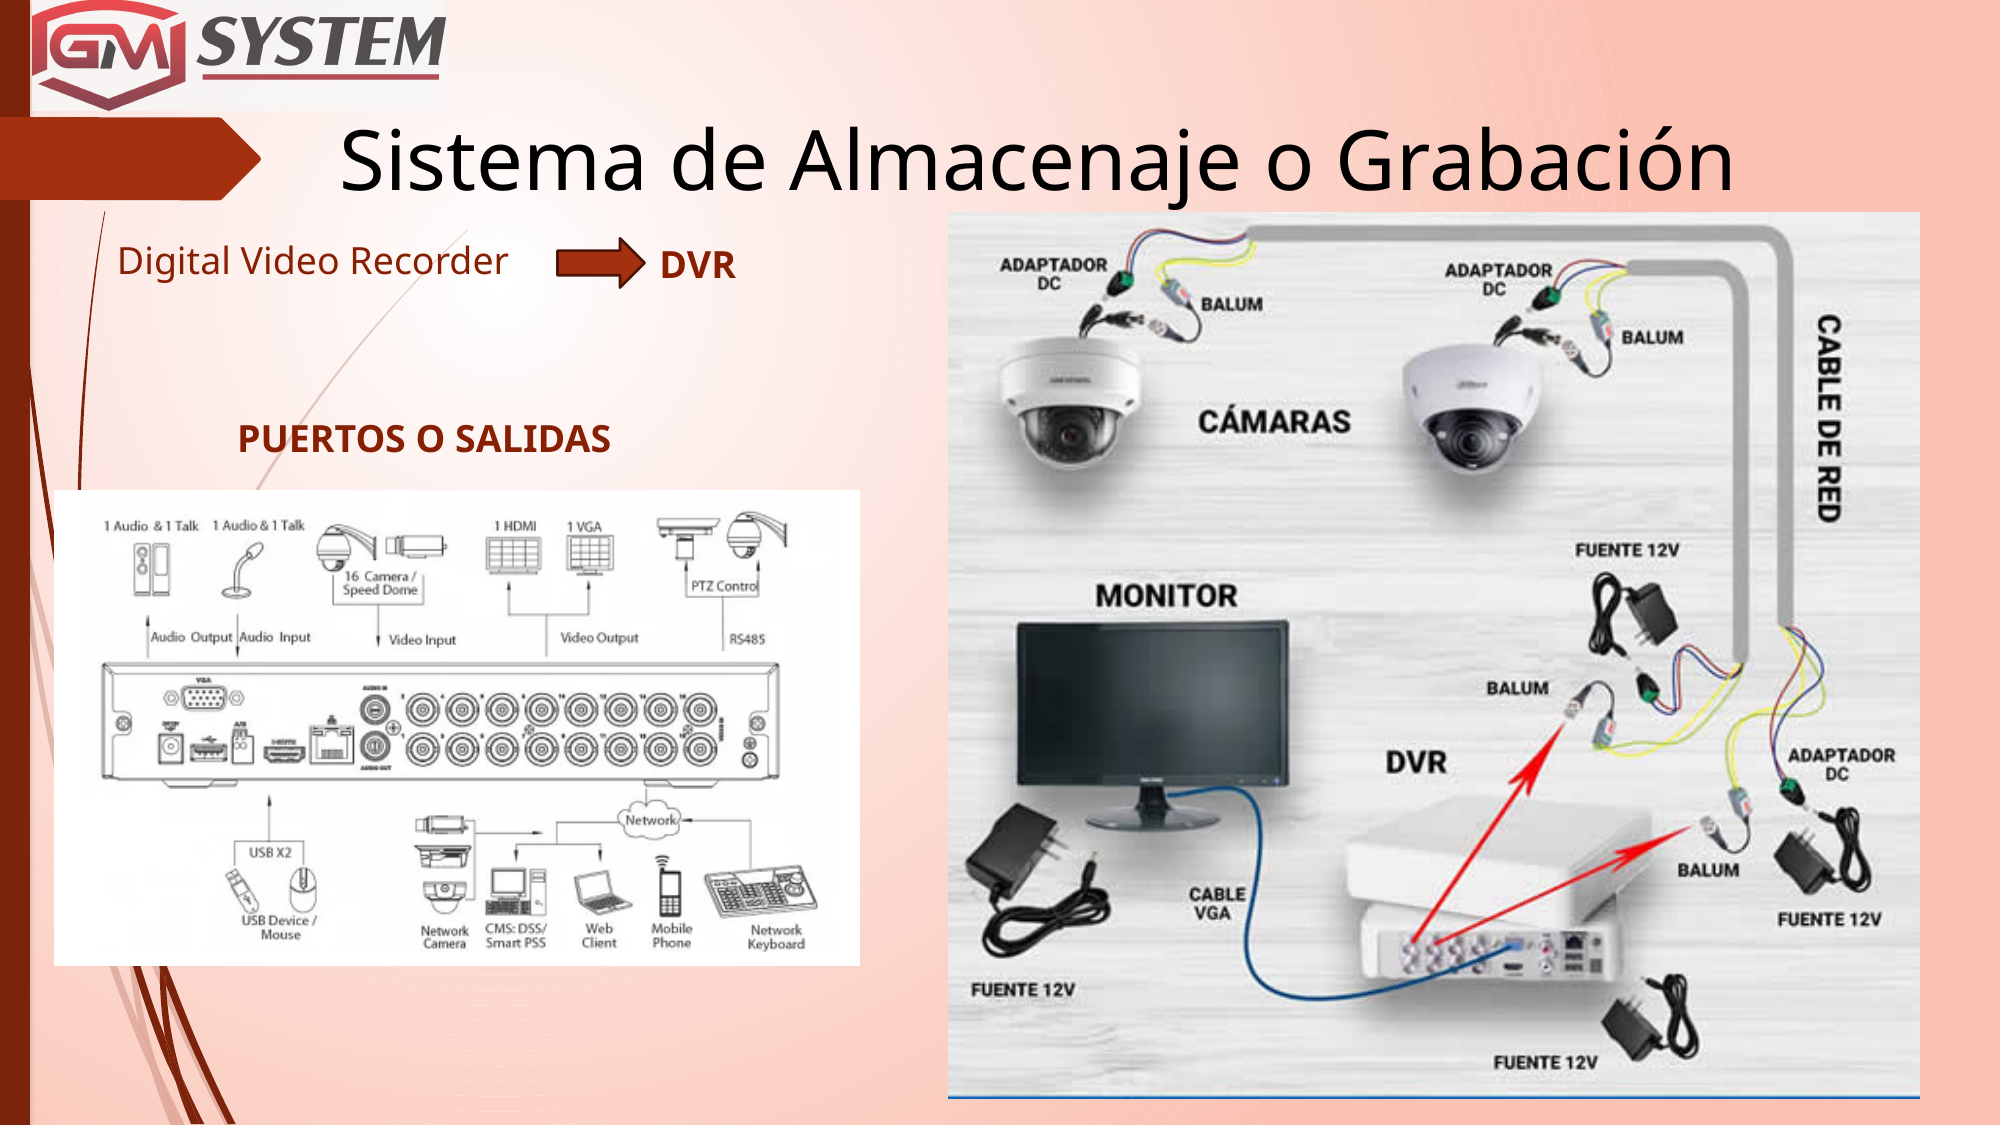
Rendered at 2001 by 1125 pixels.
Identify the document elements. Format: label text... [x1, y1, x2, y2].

text_box Digital Video Recorder [102, 229, 601, 290]
text_box DVR [644, 233, 838, 294]
text_box [556, 237, 646, 289]
picture [32, 0, 447, 111]
picture [948, 212, 1920, 1099]
text_box PUERTOS O SALIDAS [222, 407, 627, 467]
picture [54, 490, 860, 966]
title Sistema de Almacenaje o Grabación [324, 99, 1768, 236]
